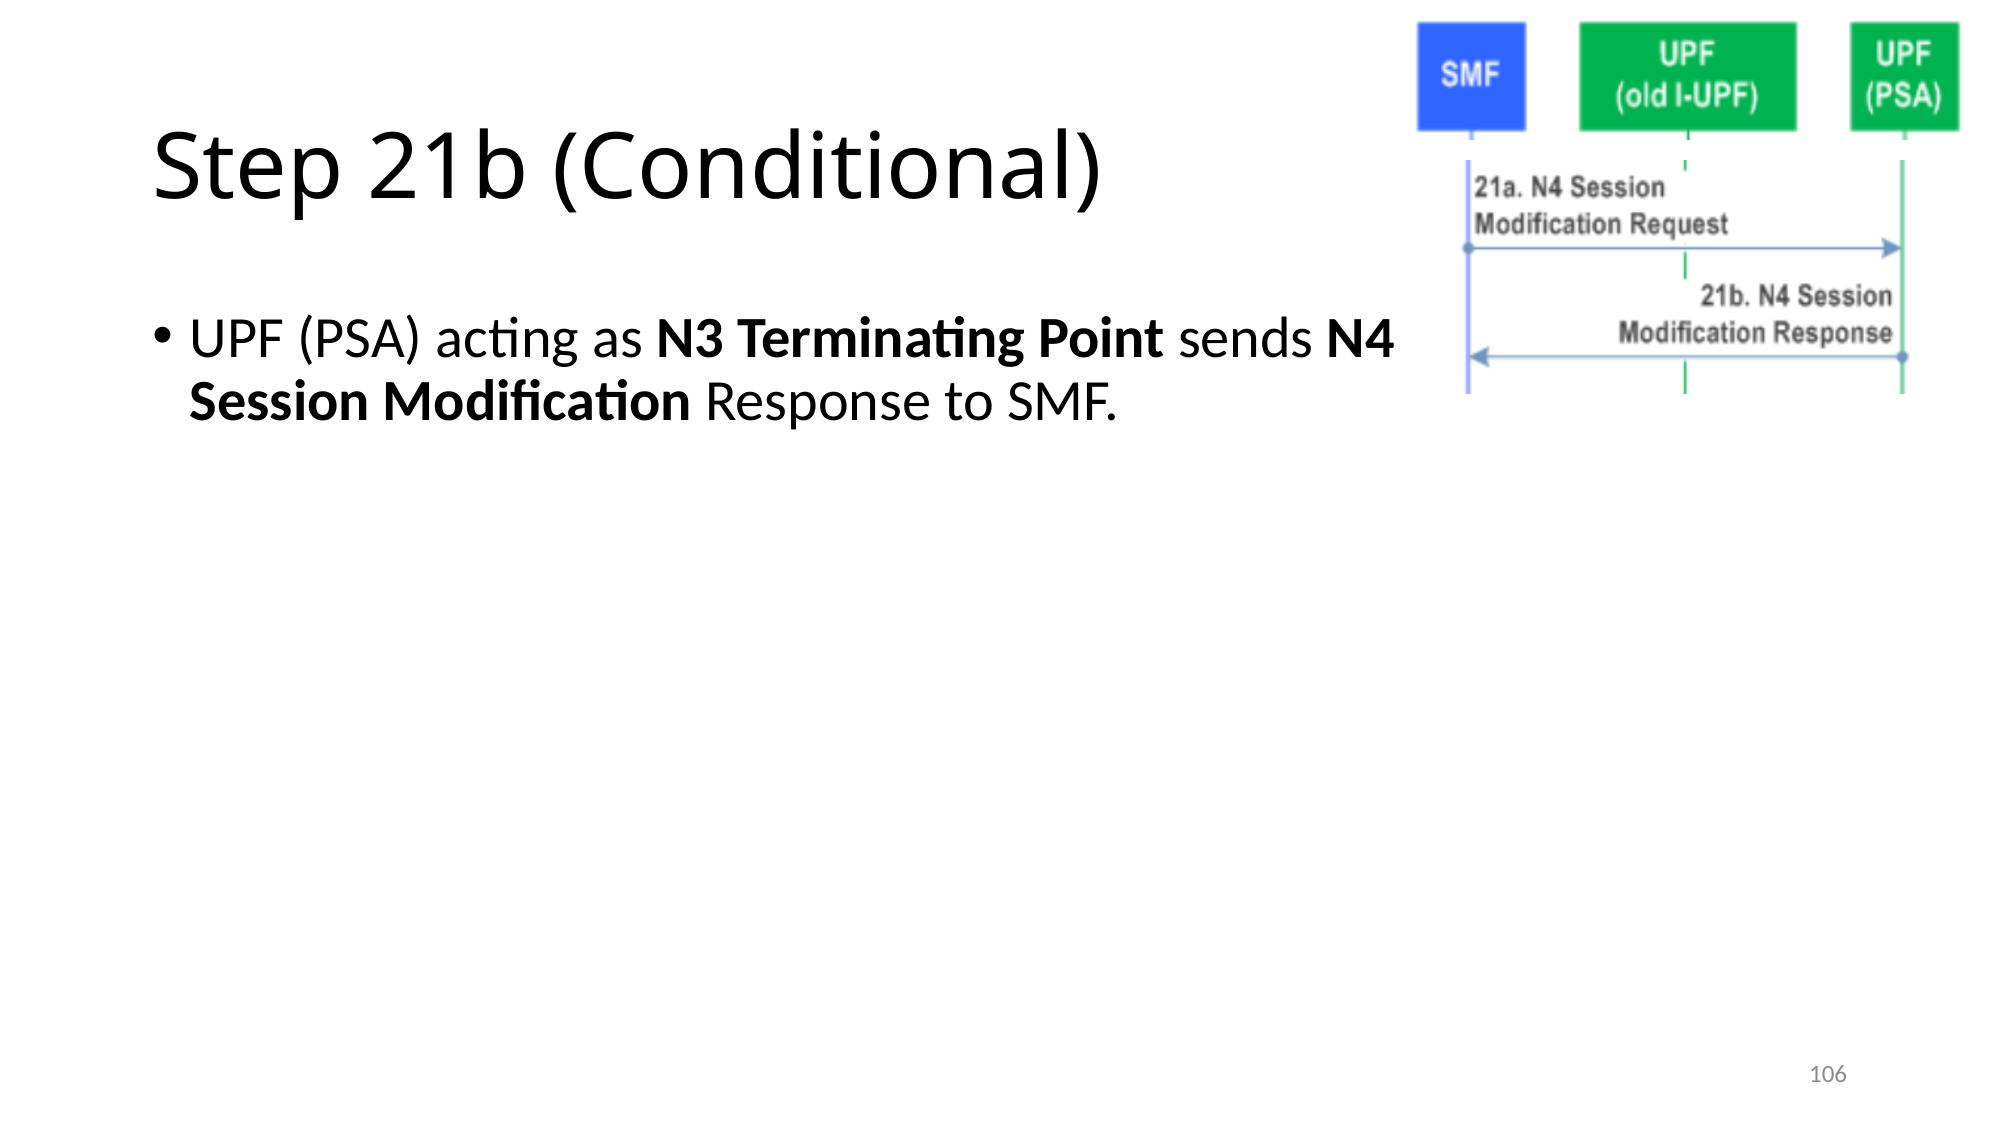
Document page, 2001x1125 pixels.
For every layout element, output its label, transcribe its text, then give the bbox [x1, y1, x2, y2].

slide_number 106 [1412, 1042, 1863, 1103]
picture [1412, 0, 1974, 140]
title Step 21b (Conditional) [137, 59, 1863, 278]
list UPF (PSA) acting as N3 Terminating Point sends N4 Session Modification Response to SMF. [137, 299, 1413, 1014]
picture [1460, 160, 1926, 394]
